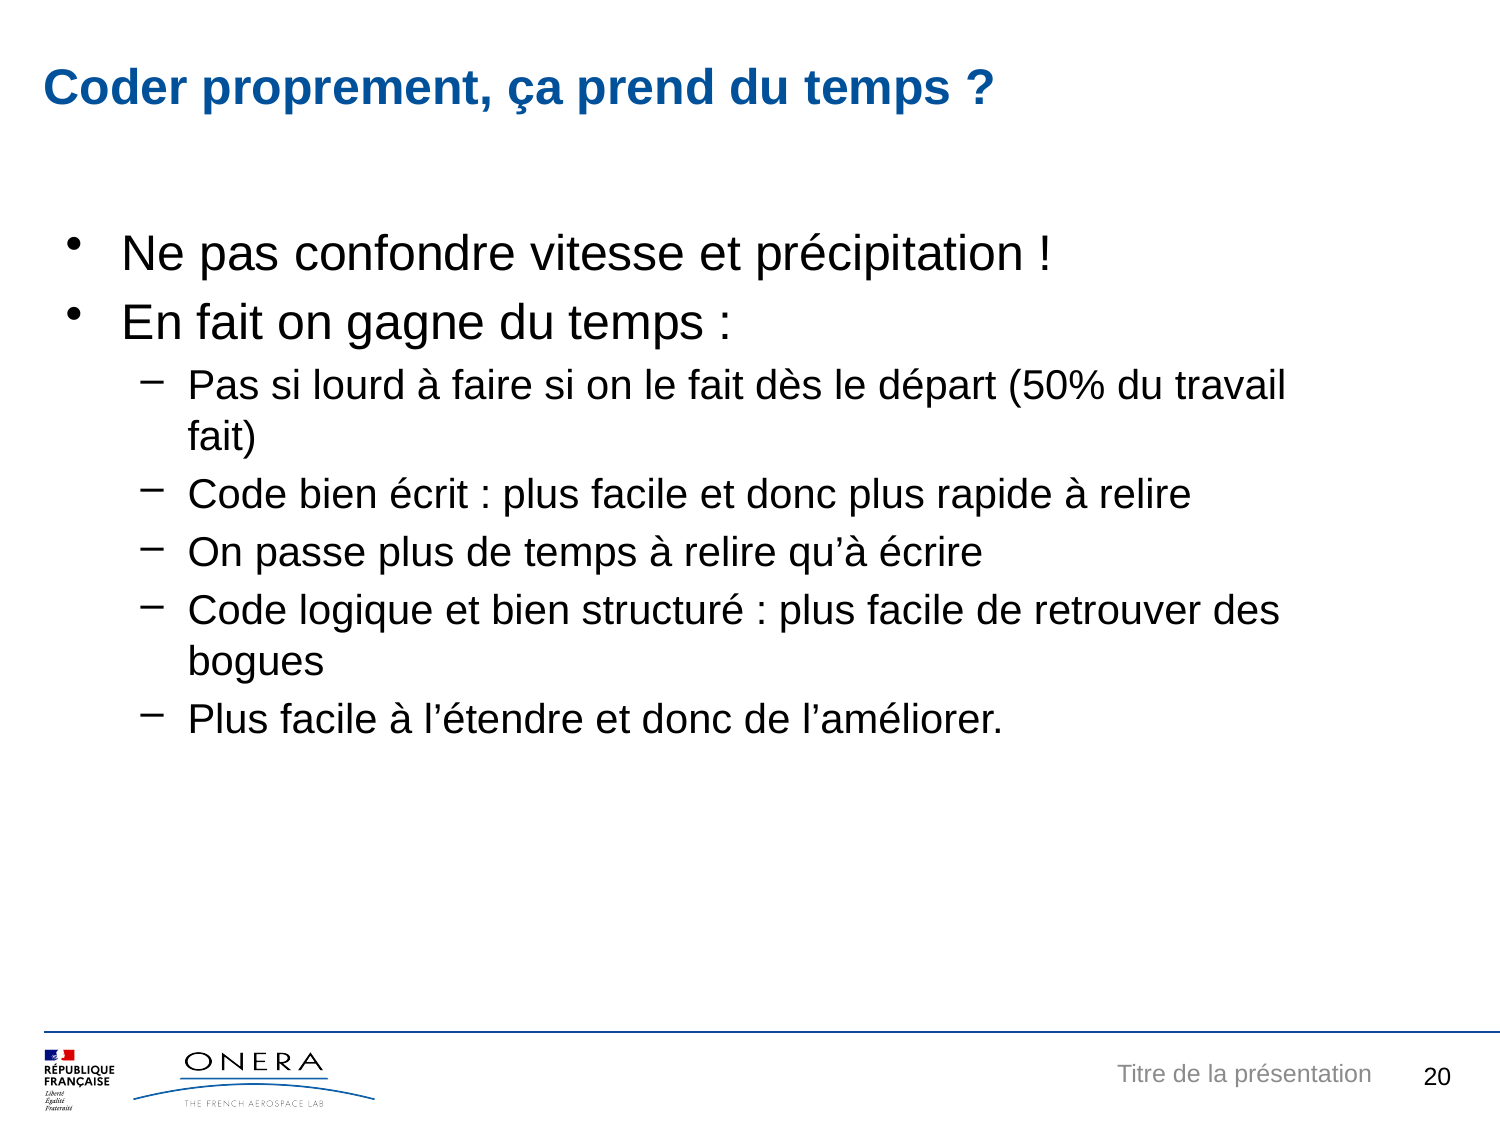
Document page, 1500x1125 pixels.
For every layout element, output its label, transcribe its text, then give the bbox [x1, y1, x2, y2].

title Coder proprement, ça prend du temps ? [43, 0, 1486, 169]
list Ne pas confondre vitesse et précipitation ! En fait on gagne du temps : Pas si lourd à faire si on le fait dès le départ (50% du travail fait) Code bien écrit : plus facile et donc plus rapide à relire On passe plus de temps à relire qu’à écrire Code logique et bien structuré : plus facile de retrouver des bogues Plus facile à l’étendre et donc de l’améliorer. [65, 219, 1341, 787]
slide_number 20 [1374, 1025, 1500, 1125]
footer Titre de la présentation [466, 1042, 1388, 1103]
picture [133, 1052, 375, 1107]
picture [34, 1039, 125, 1121]
